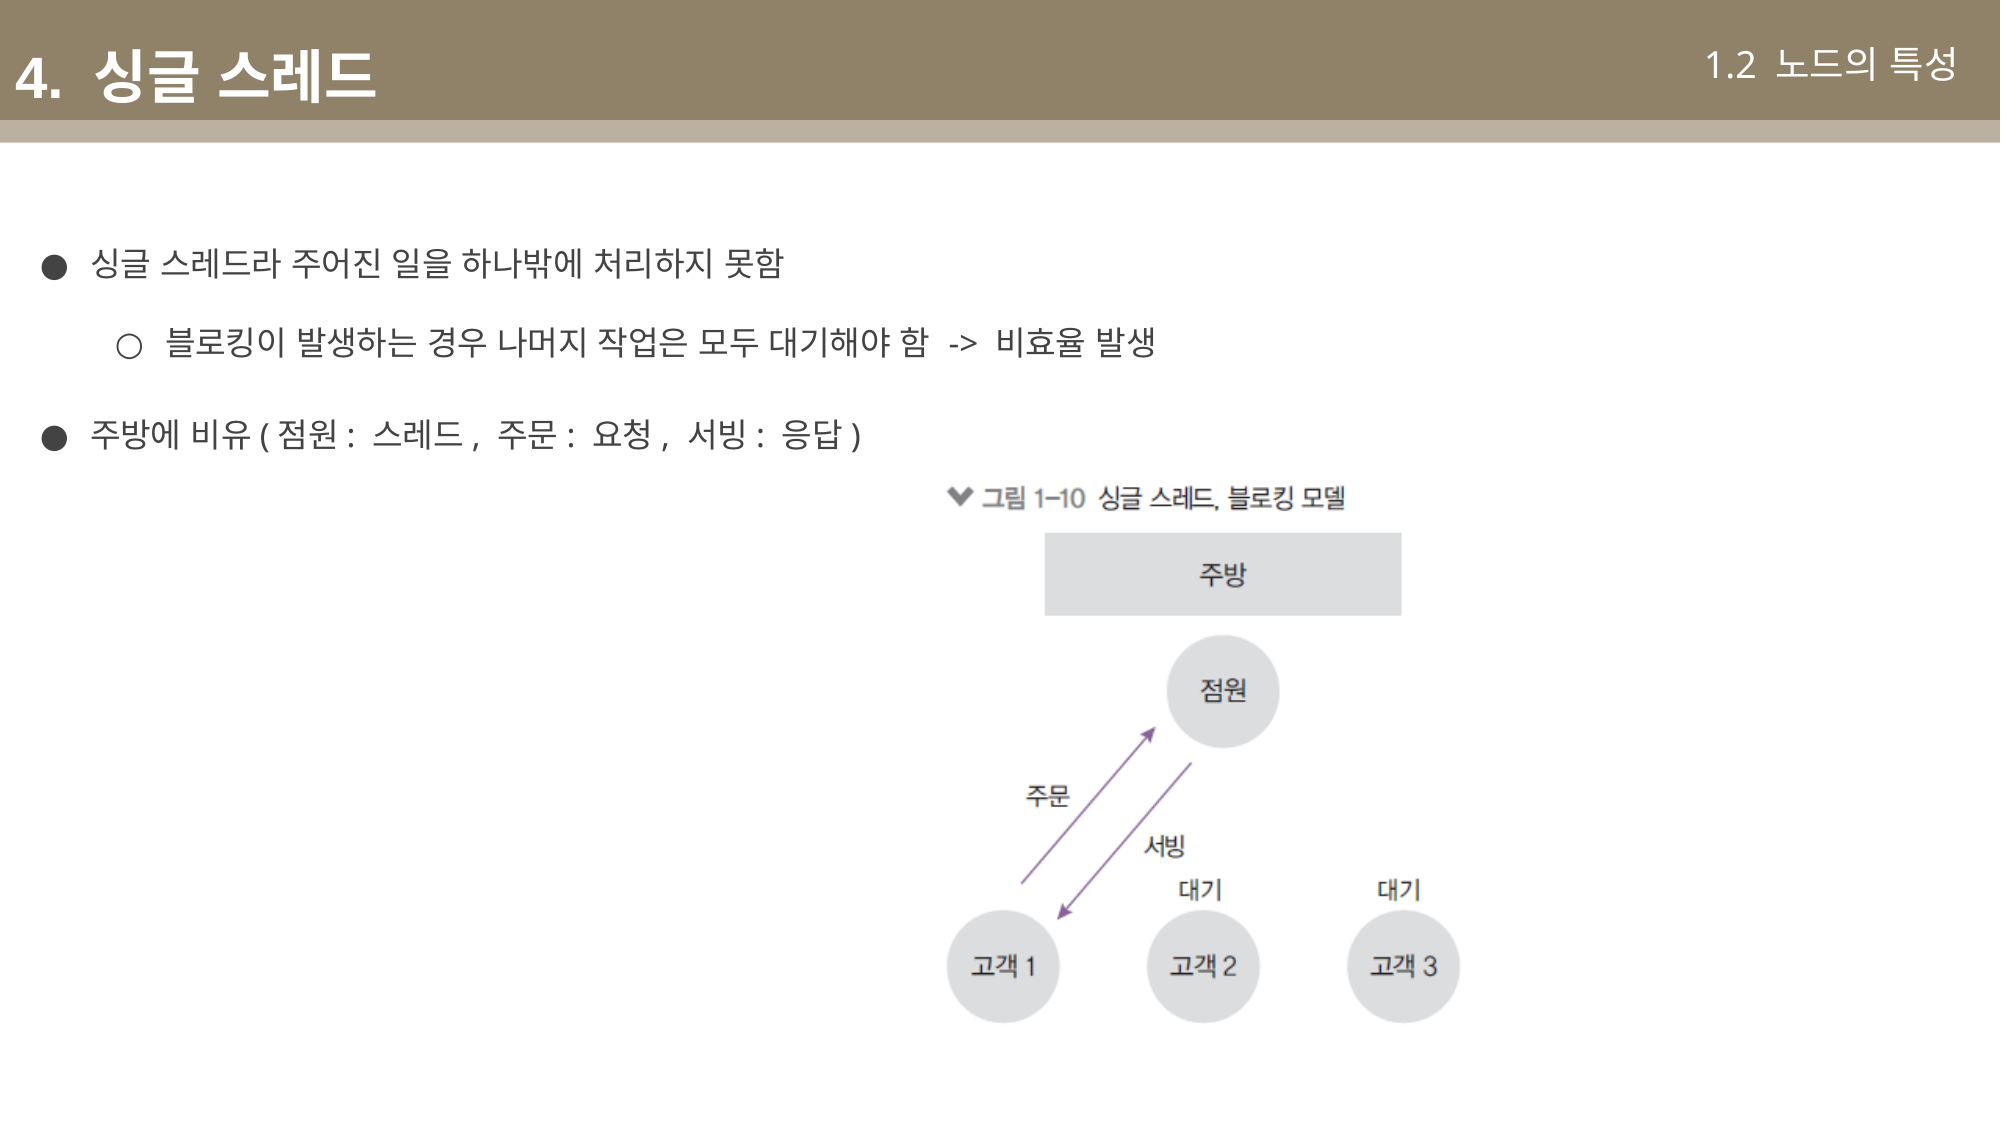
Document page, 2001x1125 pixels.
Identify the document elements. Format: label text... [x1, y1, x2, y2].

text_box 1.2 노드의 특성 [1689, 29, 1982, 89]
picture [909, 461, 1513, 1056]
list 싱글 스레드라 주어진 일을 하나밖에 처리하지 못함 블로킹이 발생하는 경우 나머지 작업은 모두 대기해야 함 -> 비효율 발생 주방에 비유(점원: 스레드, 주문: 요청, 서빙: 응답) [0, 222, 1773, 1037]
title 4. 싱글 스레드 [0, 25, 1864, 151]
